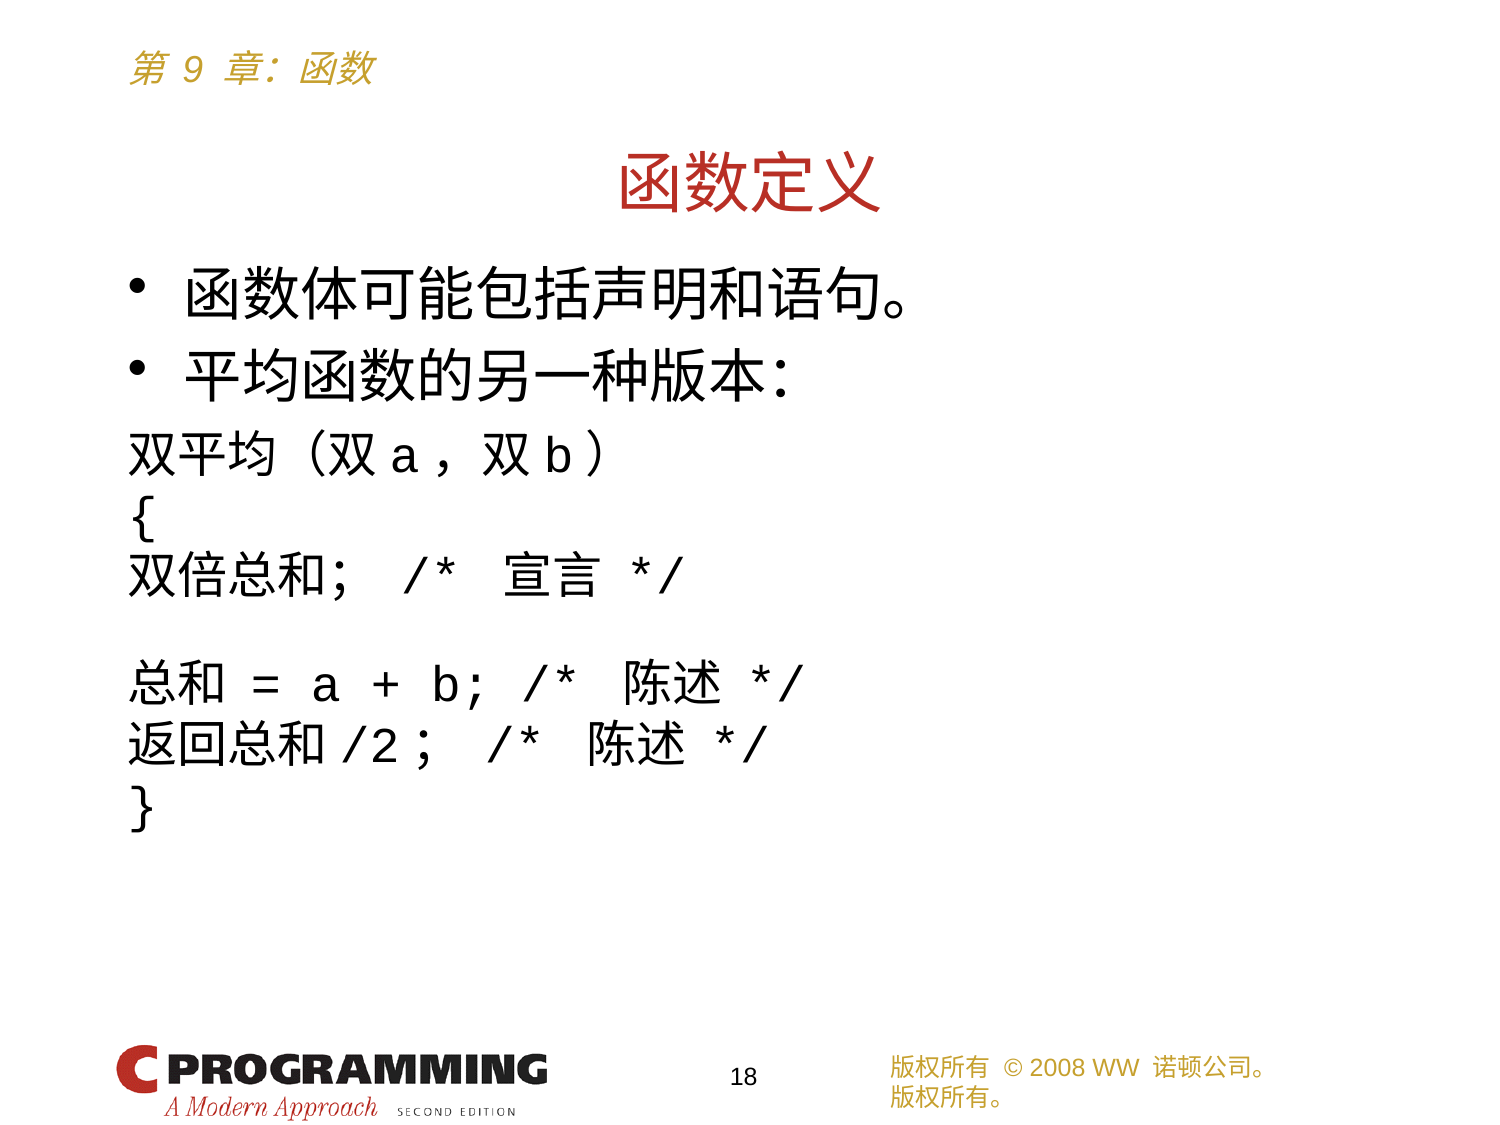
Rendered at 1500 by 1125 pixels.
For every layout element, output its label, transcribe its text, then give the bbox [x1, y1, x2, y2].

slide_number 18 [687, 1049, 801, 1101]
title 函数定义 [112, 125, 1388, 238]
footer 版权所有 © 2008 WW 诺顿公司。 版权所有。 [874, 1043, 1388, 1119]
list 函数体可能包括声明和语句。 平均函数的另一种版本： 双平均（双a，双b） { 双倍总和； /* 宣言 */ 总和 = a + b; /* 陈述 */ 返回总和/2； /* 陈述 */ } [112, 249, 1388, 1038]
picture [112, 1041, 550, 1123]
